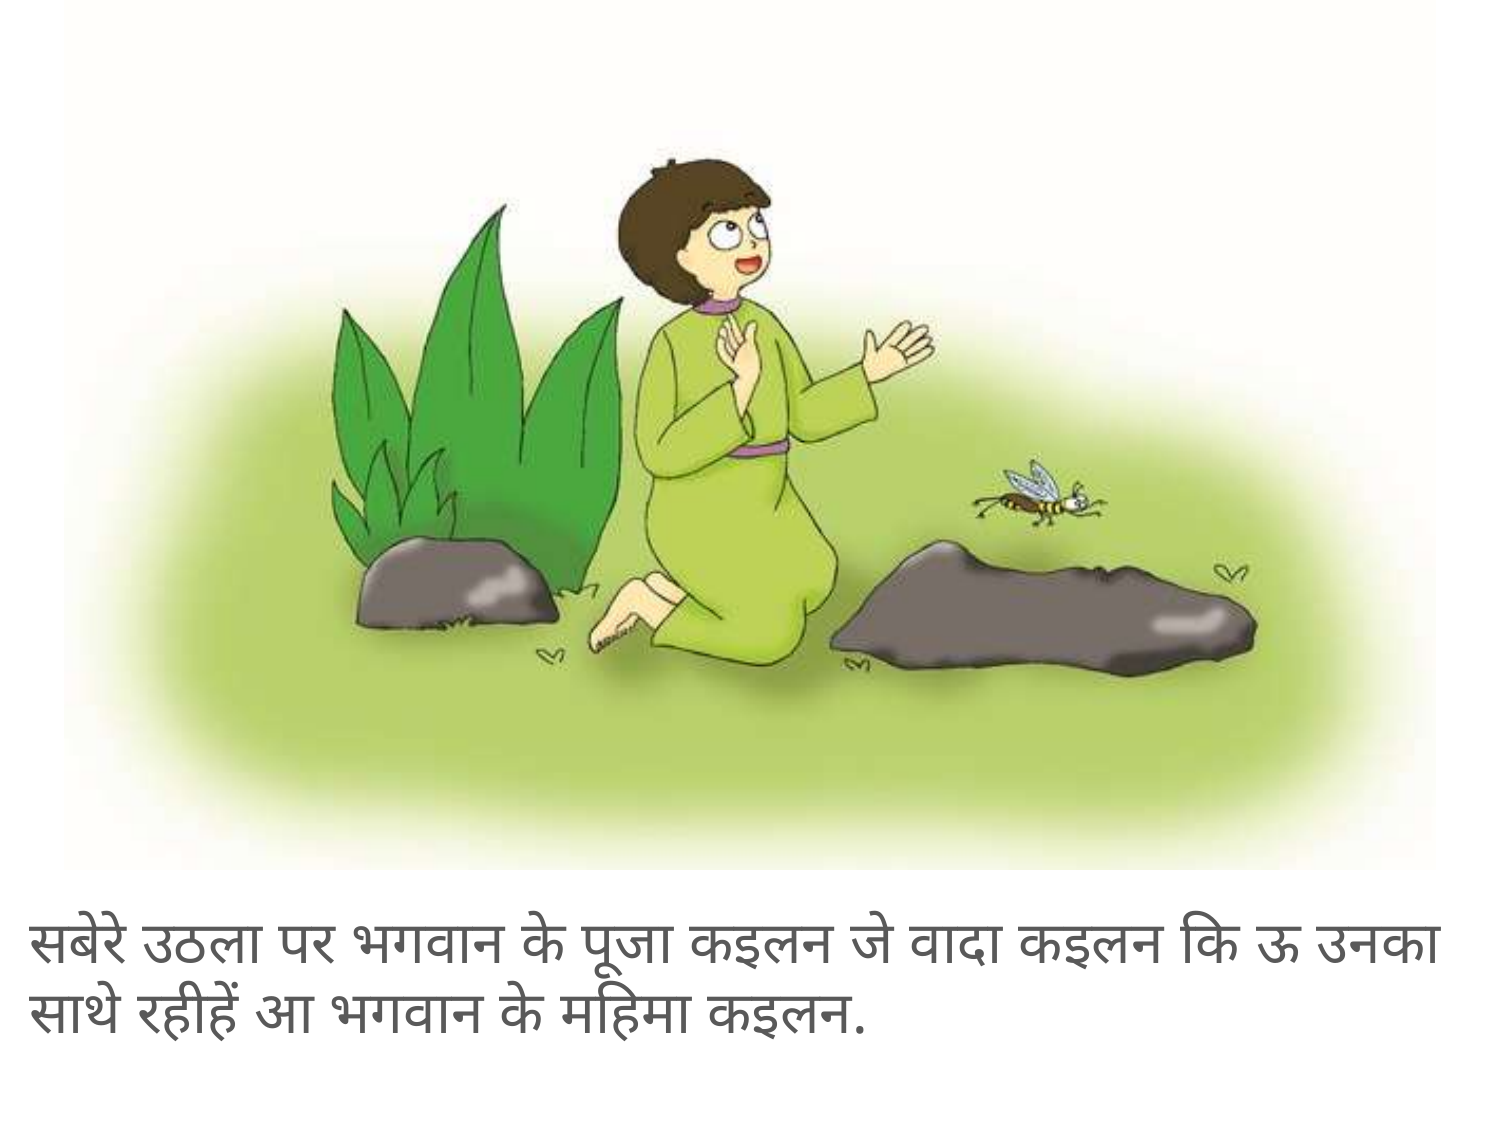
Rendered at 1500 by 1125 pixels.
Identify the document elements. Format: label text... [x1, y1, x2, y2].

text_box सबेरे उठला पर भगवान के पूजा कइलन जे वादा कइलन कि ऊ उनका साथे रहीहें आ भगवान के महिमा कइलन. [14, 897, 1500, 1053]
picture [64, 0, 1436, 870]
